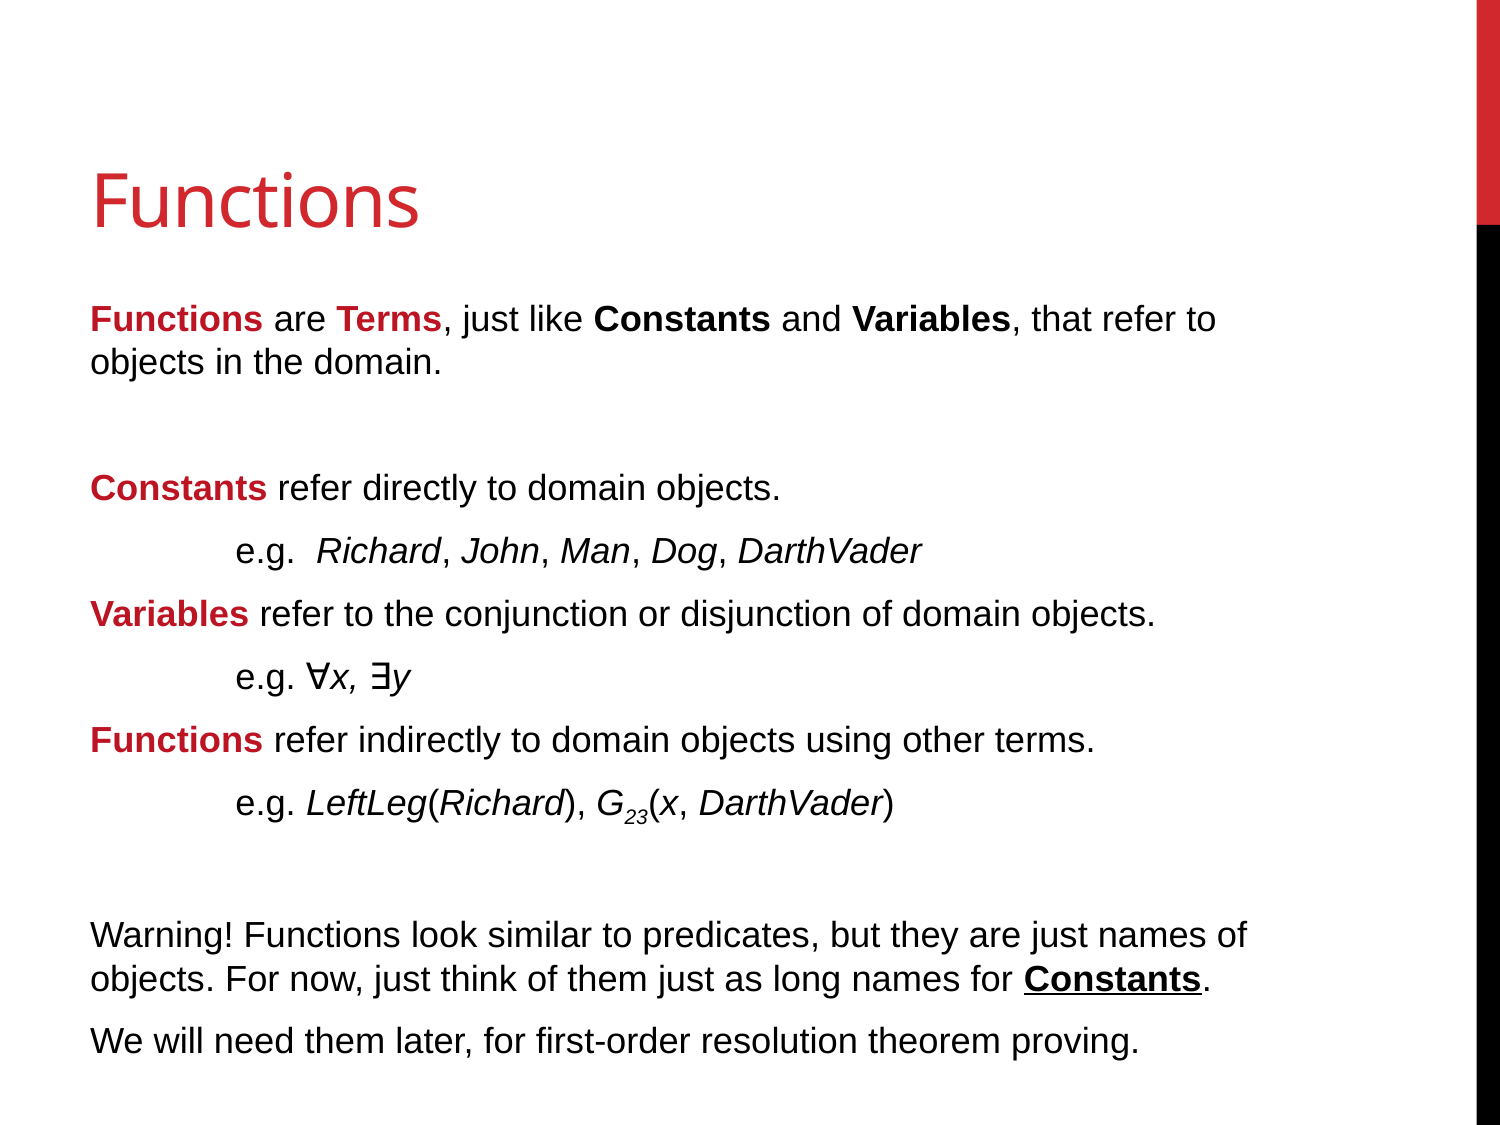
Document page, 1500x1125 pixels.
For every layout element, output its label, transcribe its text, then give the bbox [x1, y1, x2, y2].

list Functions are Terms, just like Constants and Variables, that refer to objects in the domain. Constants refer directly to domain objects. e.g. Richard, John, Man, Dog, DarthVader Variables refer to the conjunction or disjunction of domain objects. e.g. ∀x, ∃y Functions refer indirectly to domain objects using other terms. e.g. LeftLeg(Richard), G23(x, DarthVader) Warning! Functions look similar to predicates, but they are just names of objects. For now, just think of them just as long names for Constants. We will need them later, for first-order resolution theorem proving. [75, 287, 1325, 1075]
title Functions [75, 25, 1025, 250]
